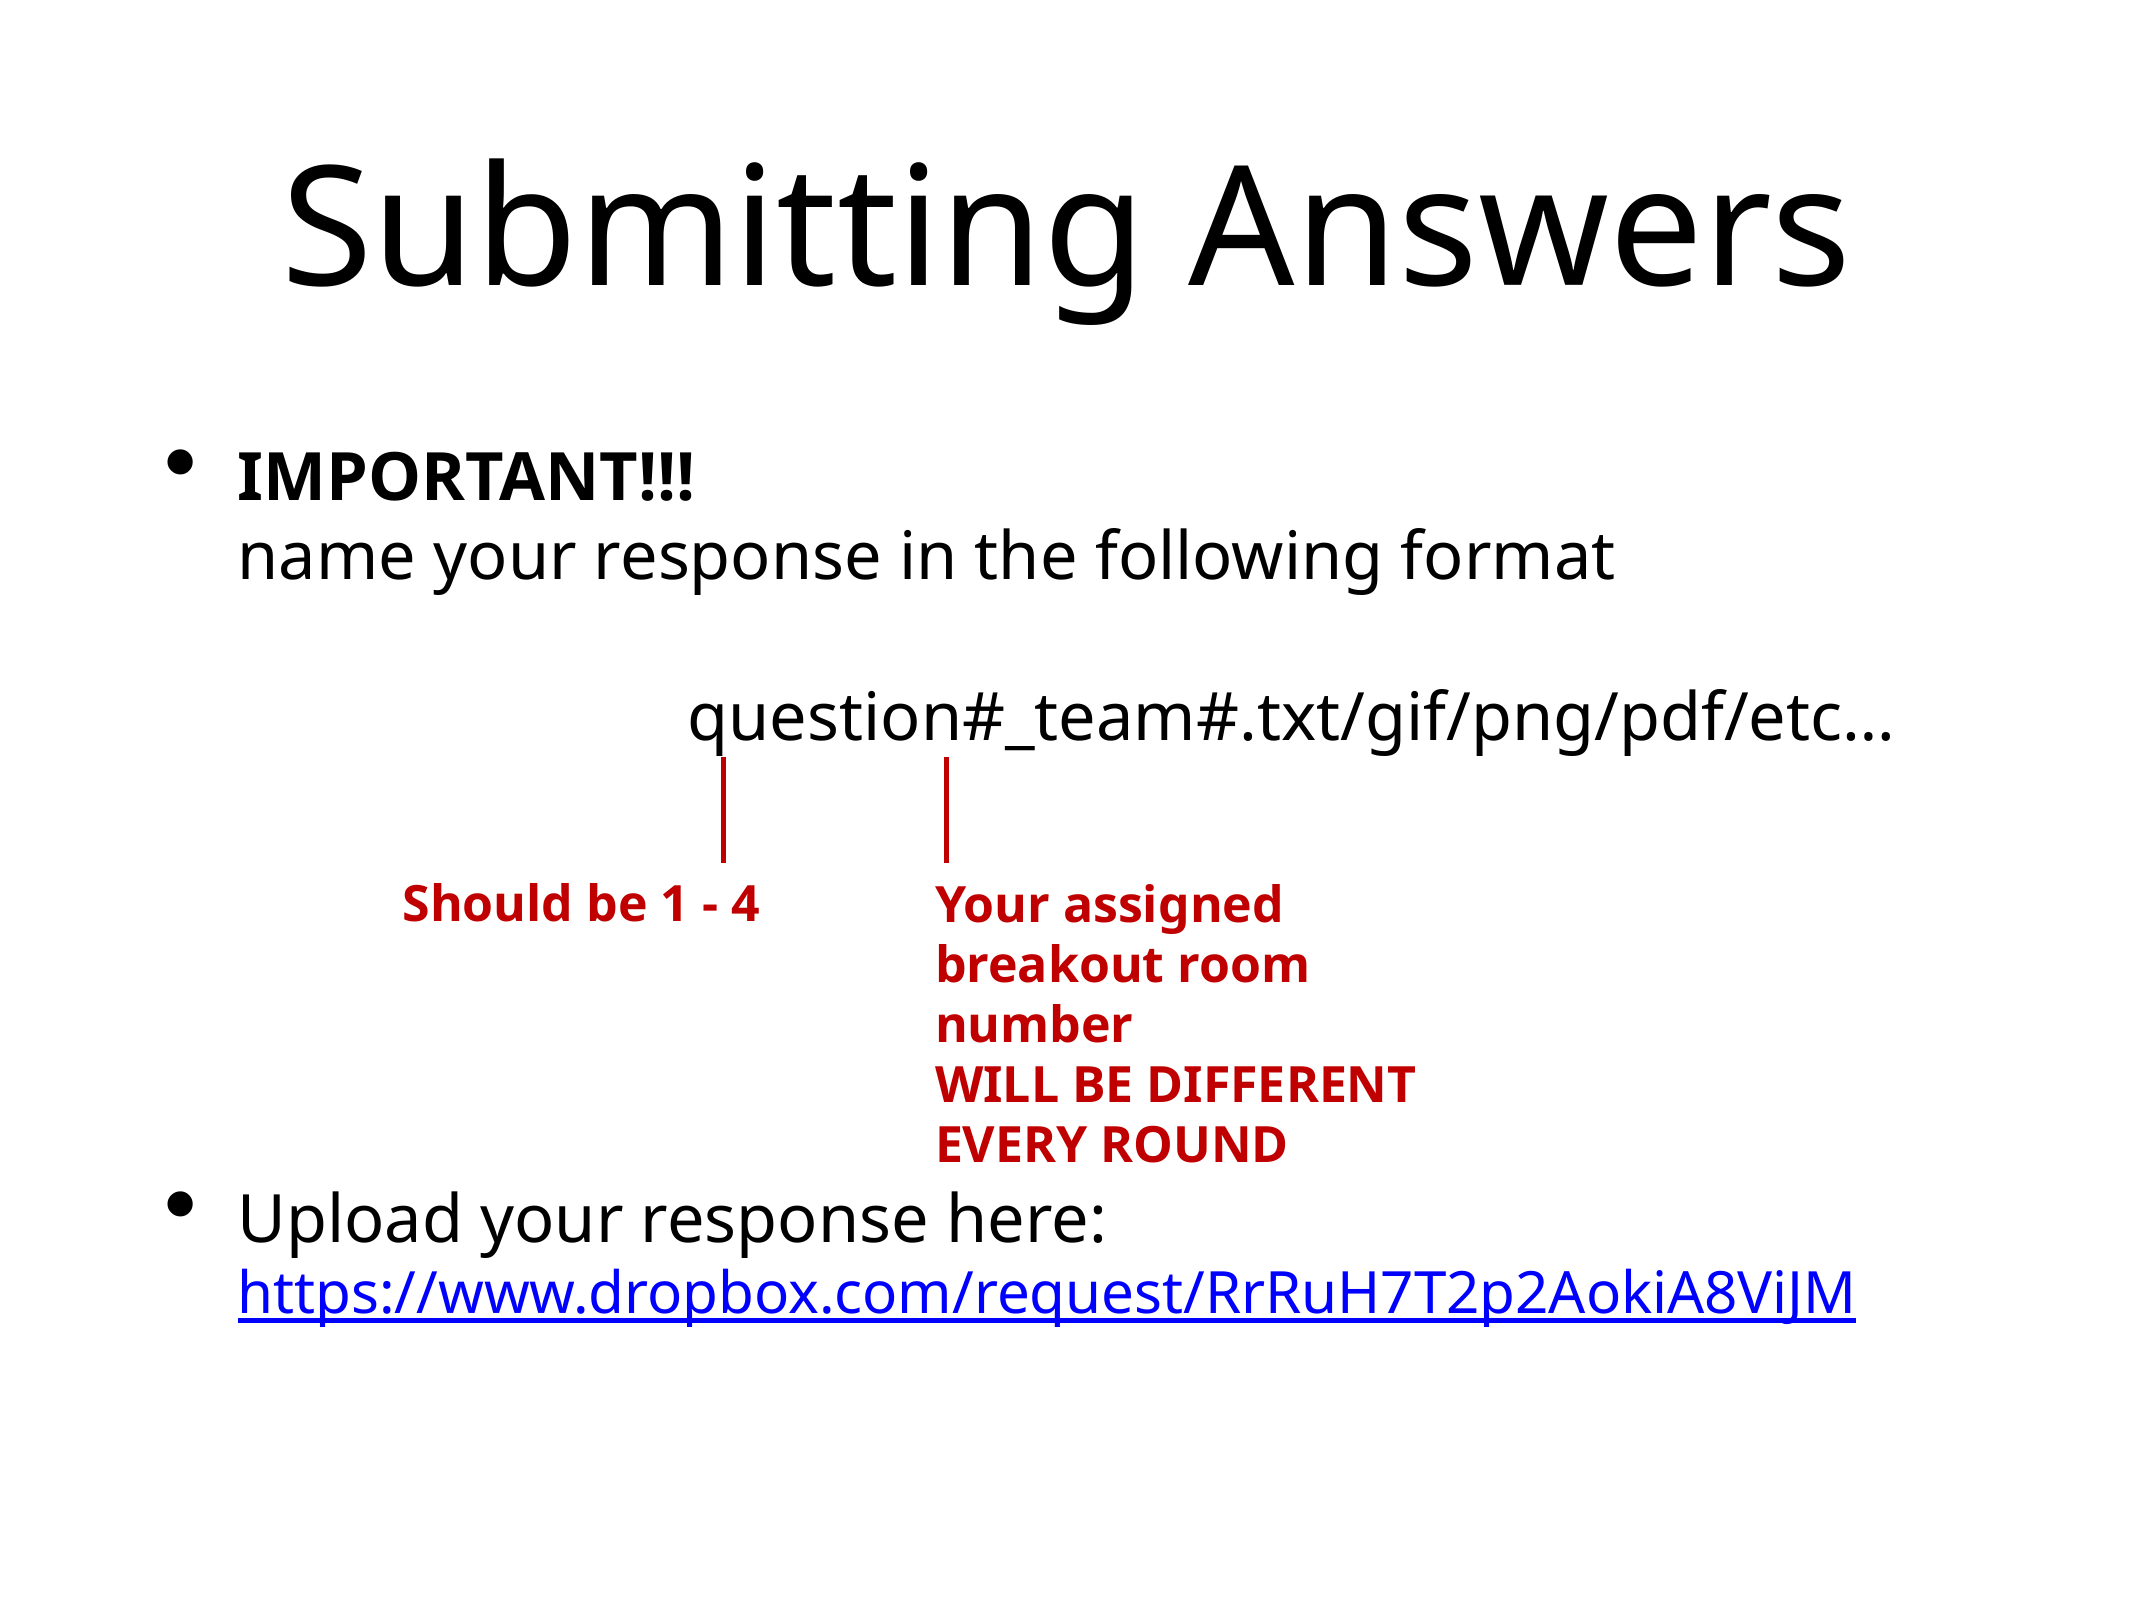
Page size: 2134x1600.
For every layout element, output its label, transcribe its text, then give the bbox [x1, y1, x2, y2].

title Submitting Answers [155, 41, 1978, 397]
list IMPORTANT!!! name your response in the following format question#_team#.txt/gif/png/pdf/etc… Upload your response here: https://www.dropbox.com/request/RrRuH7T2p2AokiA8ViJM [155, 424, 1978, 1457]
text_box Your assigned breakout room number WILL BE DIFFERENT EVERY ROUND [926, 863, 1511, 1181]
text_box Should be 1 - 4 [394, 863, 769, 941]
